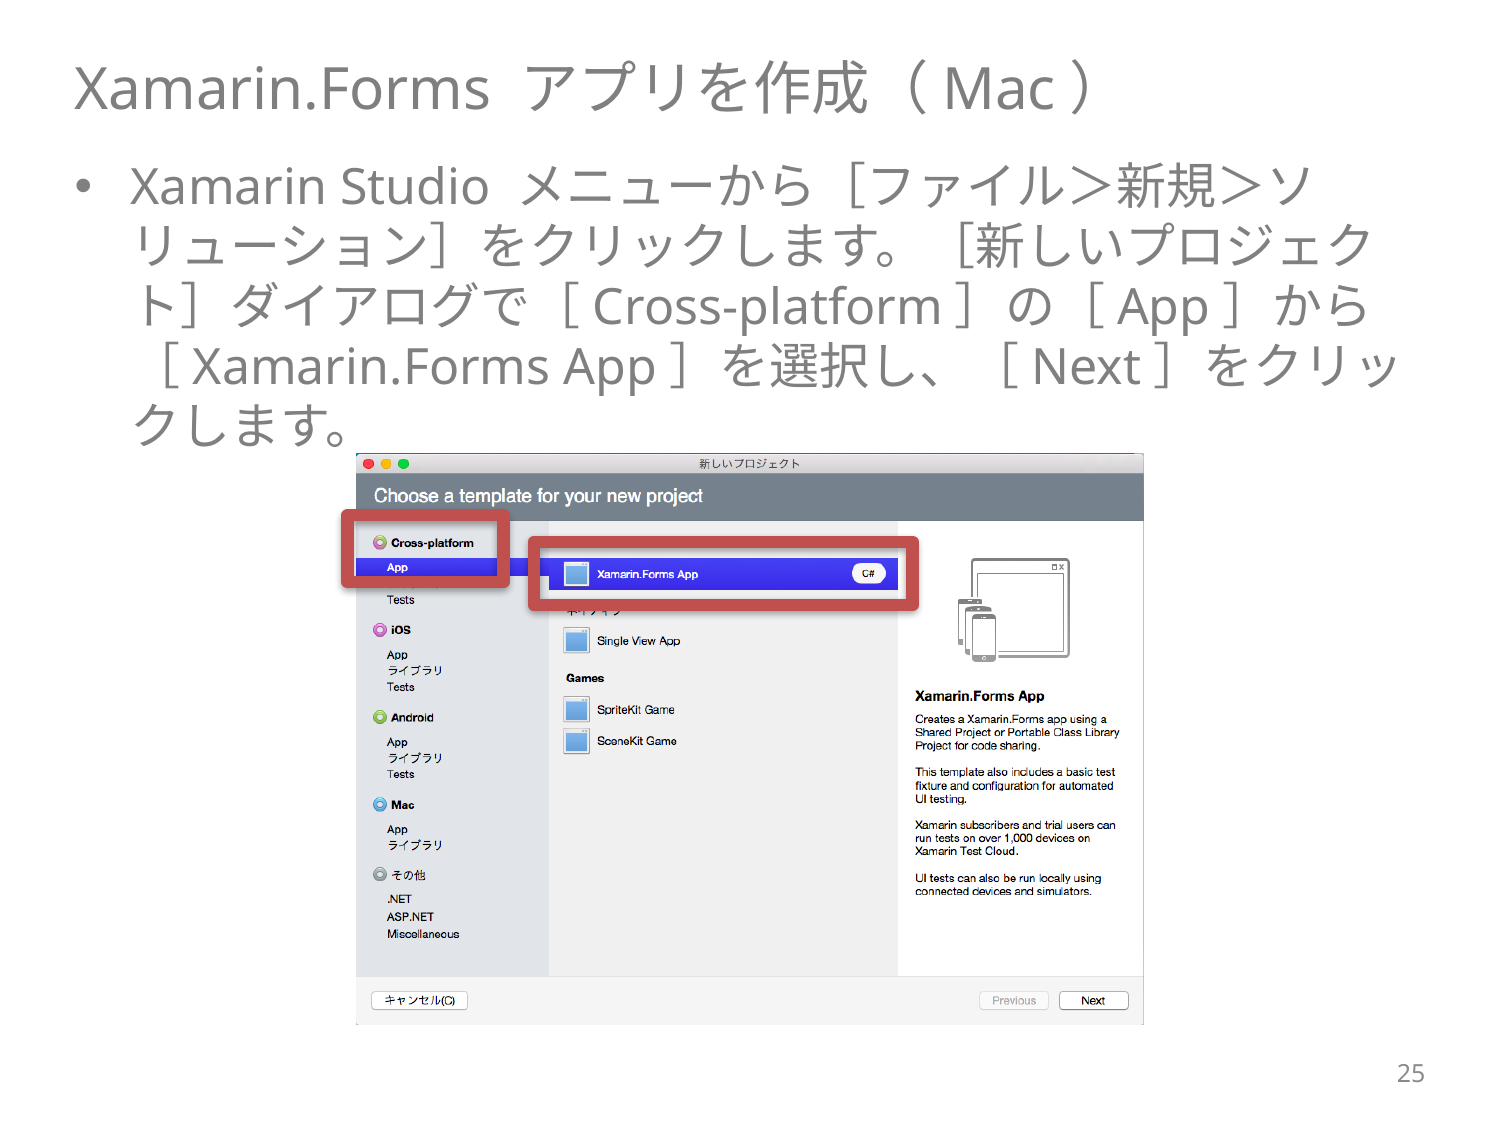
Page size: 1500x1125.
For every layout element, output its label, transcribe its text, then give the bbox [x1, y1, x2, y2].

list Xamarin Studio メニューから［ファイル＞新規＞ソリューション］をクリックします。［新しいプロジェクト］ダイアログで［Cross-platform］の［App］から［Xamarin.Forms App］を選択し、［Next］をクリックします。 [59, 147, 1441, 1025]
title Xamarin.Forms アプリを作成（Mac） [59, 45, 1441, 128]
text_box [347, 514, 351, 583]
slide_number 25 [1099, 1044, 1441, 1105]
picture [356, 453, 1144, 1025]
